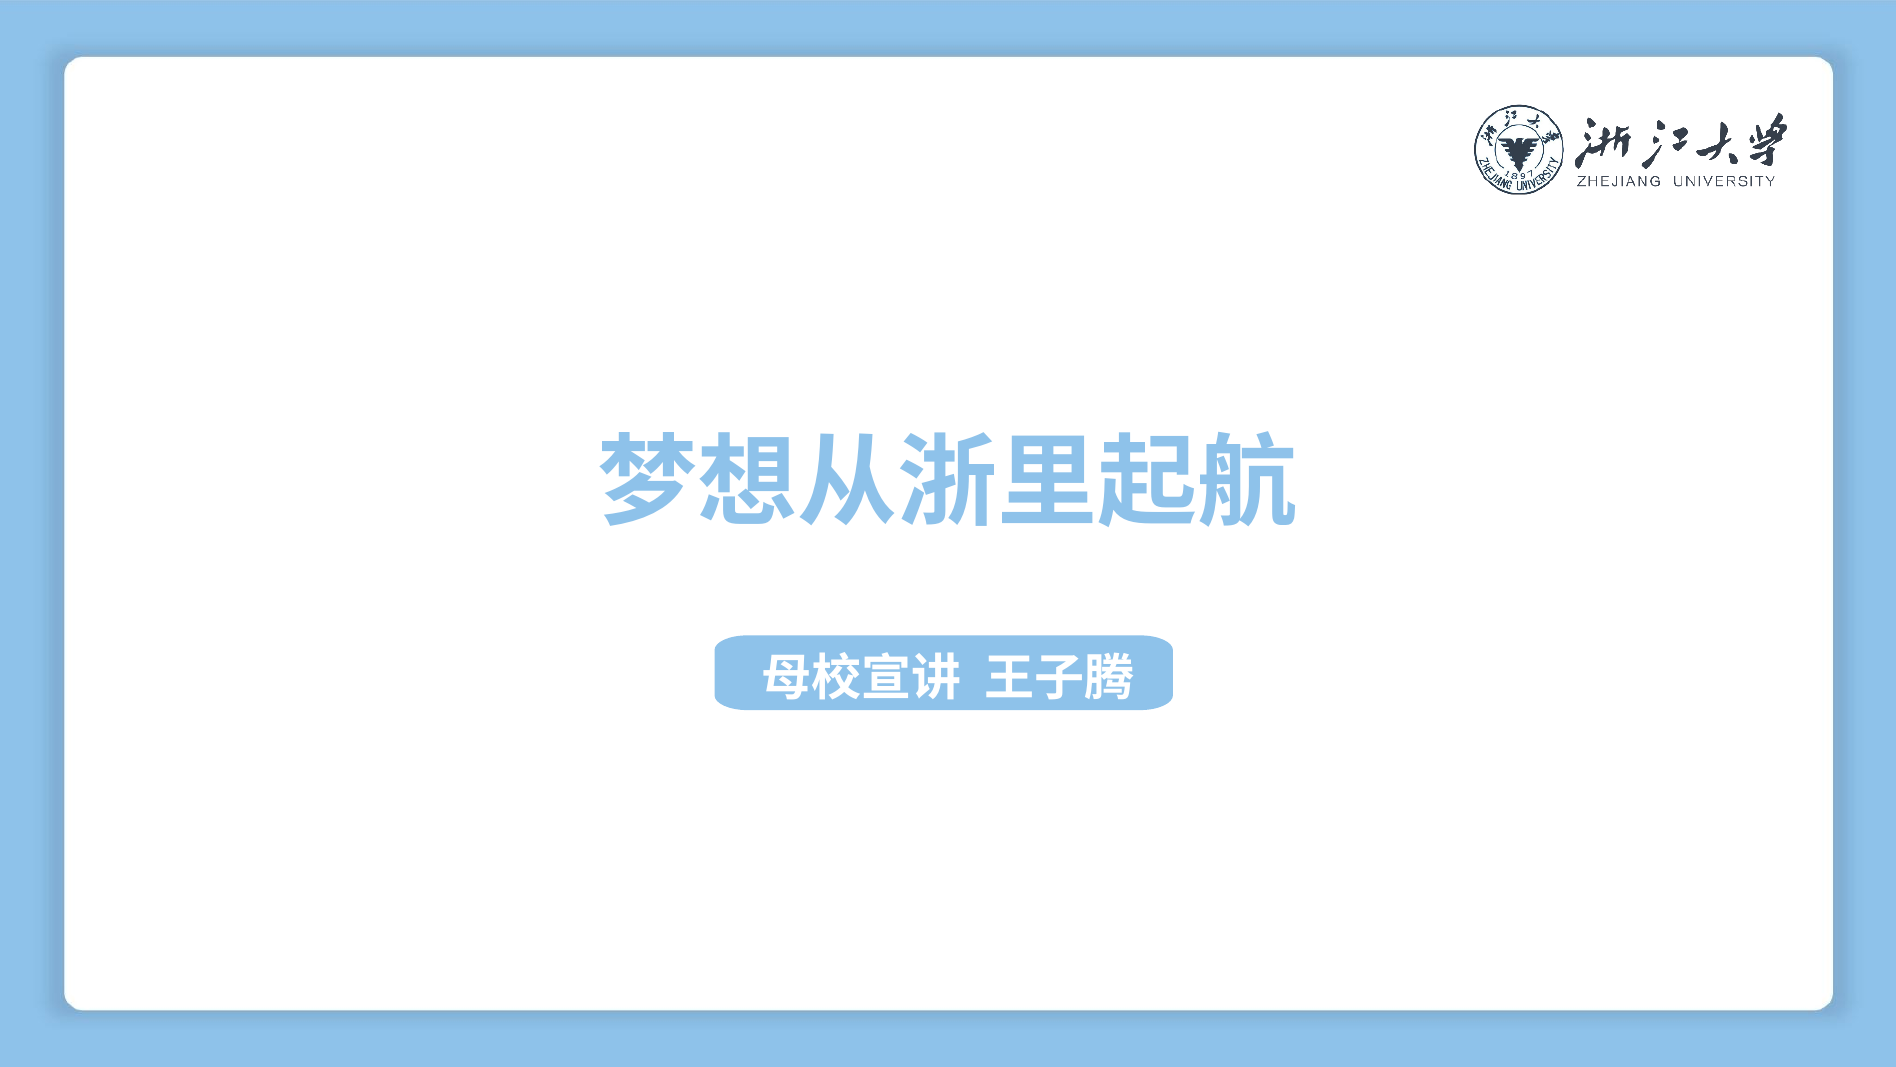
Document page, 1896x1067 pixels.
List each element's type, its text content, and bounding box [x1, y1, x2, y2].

picture [0, 0, 1896, 1067]
text_box 母校宣讲 王子腾 [579, 636, 1317, 706]
text_box 梦想从浙里起航 [579, 398, 1317, 537]
text_box [724, 706, 1163, 711]
